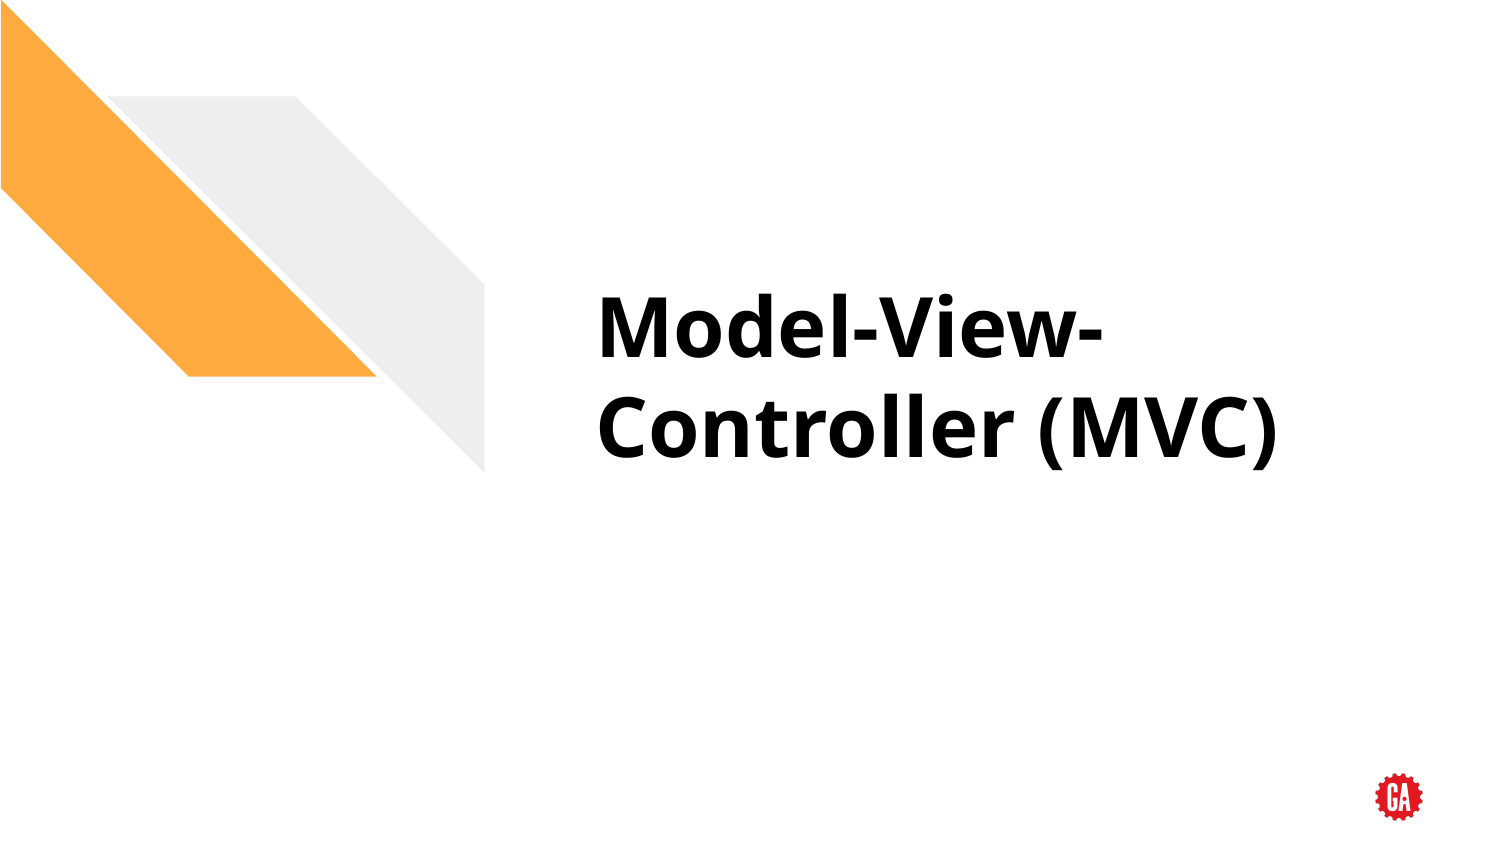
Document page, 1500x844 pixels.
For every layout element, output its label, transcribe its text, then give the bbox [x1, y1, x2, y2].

picture [1373, 771, 1425, 823]
title Model-View-Controller (MVC) [580, 258, 1463, 518]
